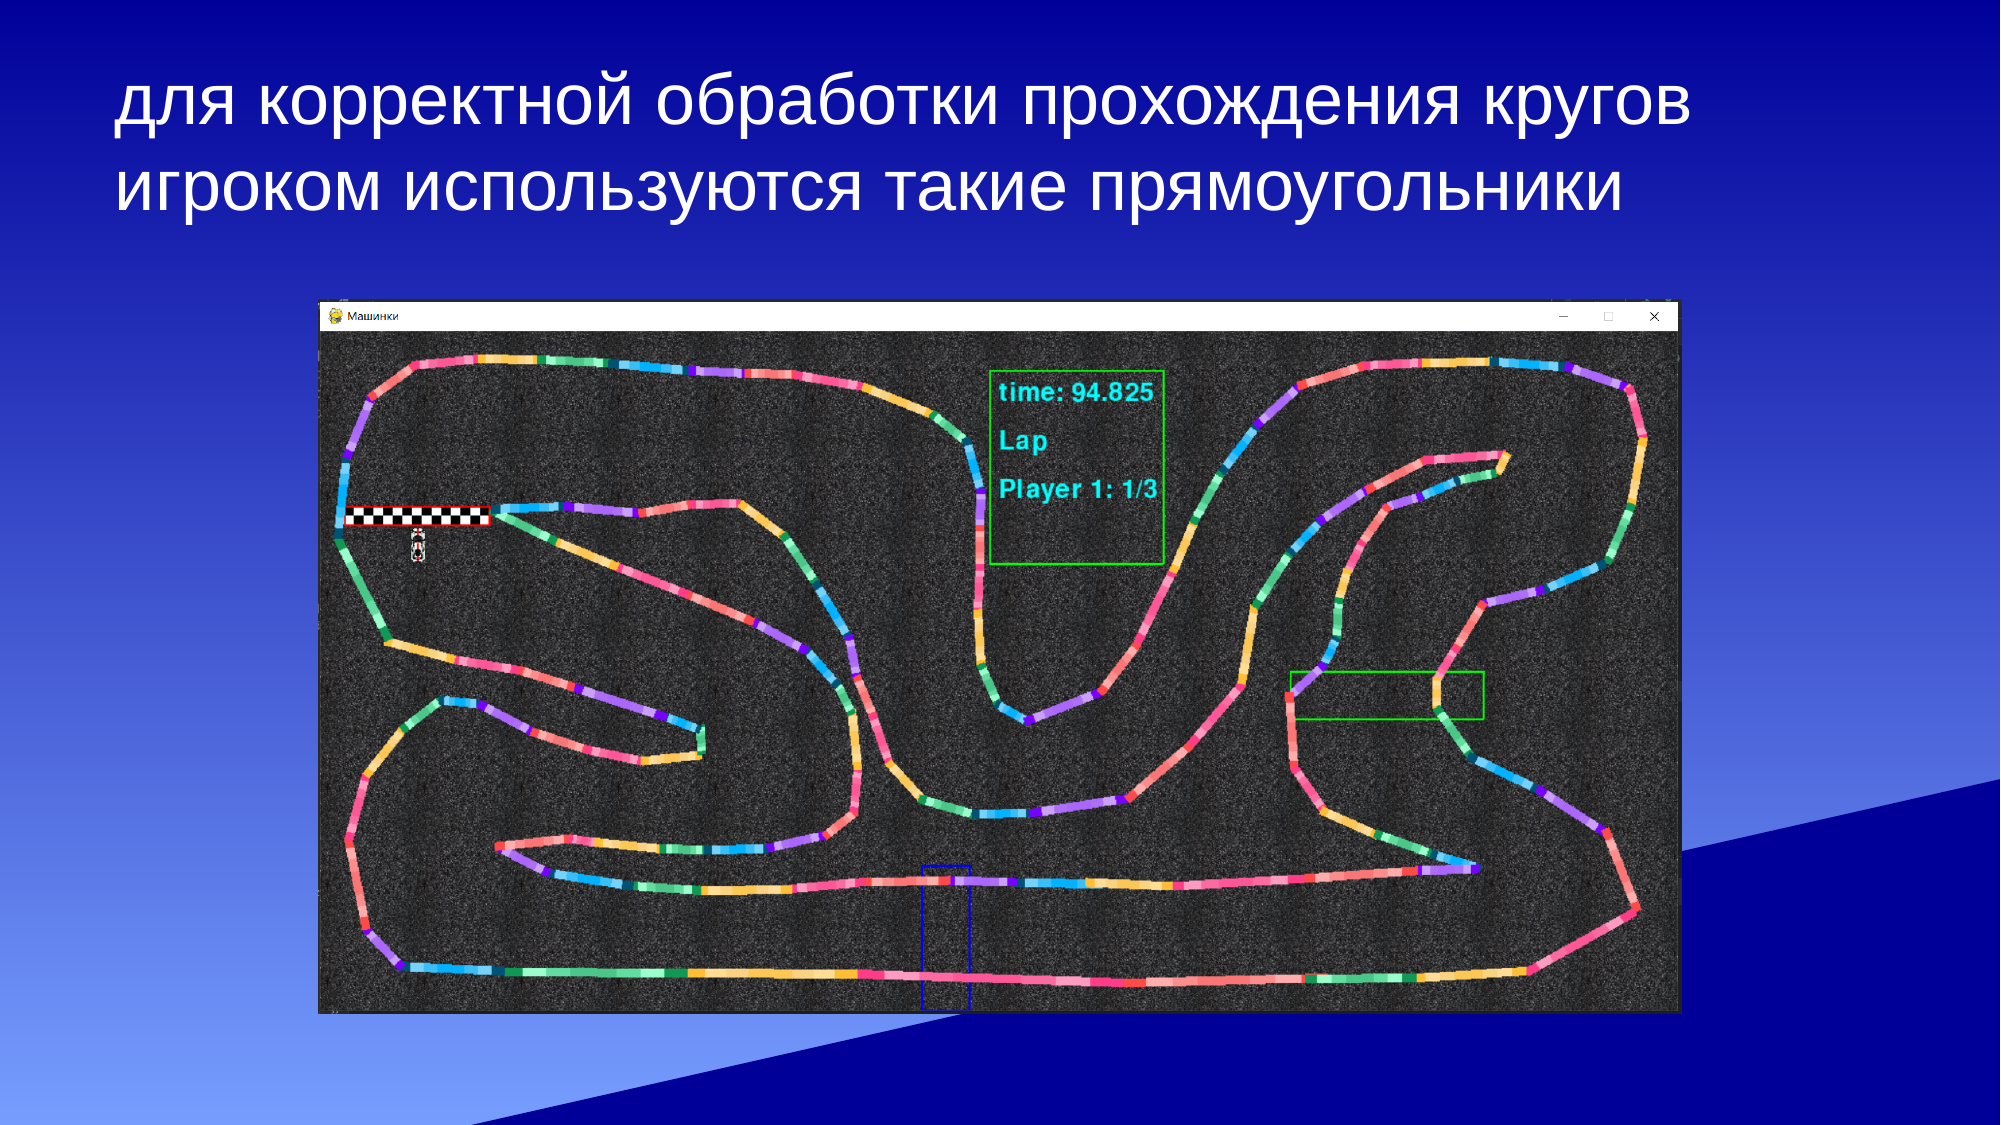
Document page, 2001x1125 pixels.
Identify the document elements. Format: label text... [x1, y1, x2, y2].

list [318, 299, 1682, 1014]
title для корректной обработки прохождения кругов игроком используются такие прямоугольники [99, 44, 1901, 233]
